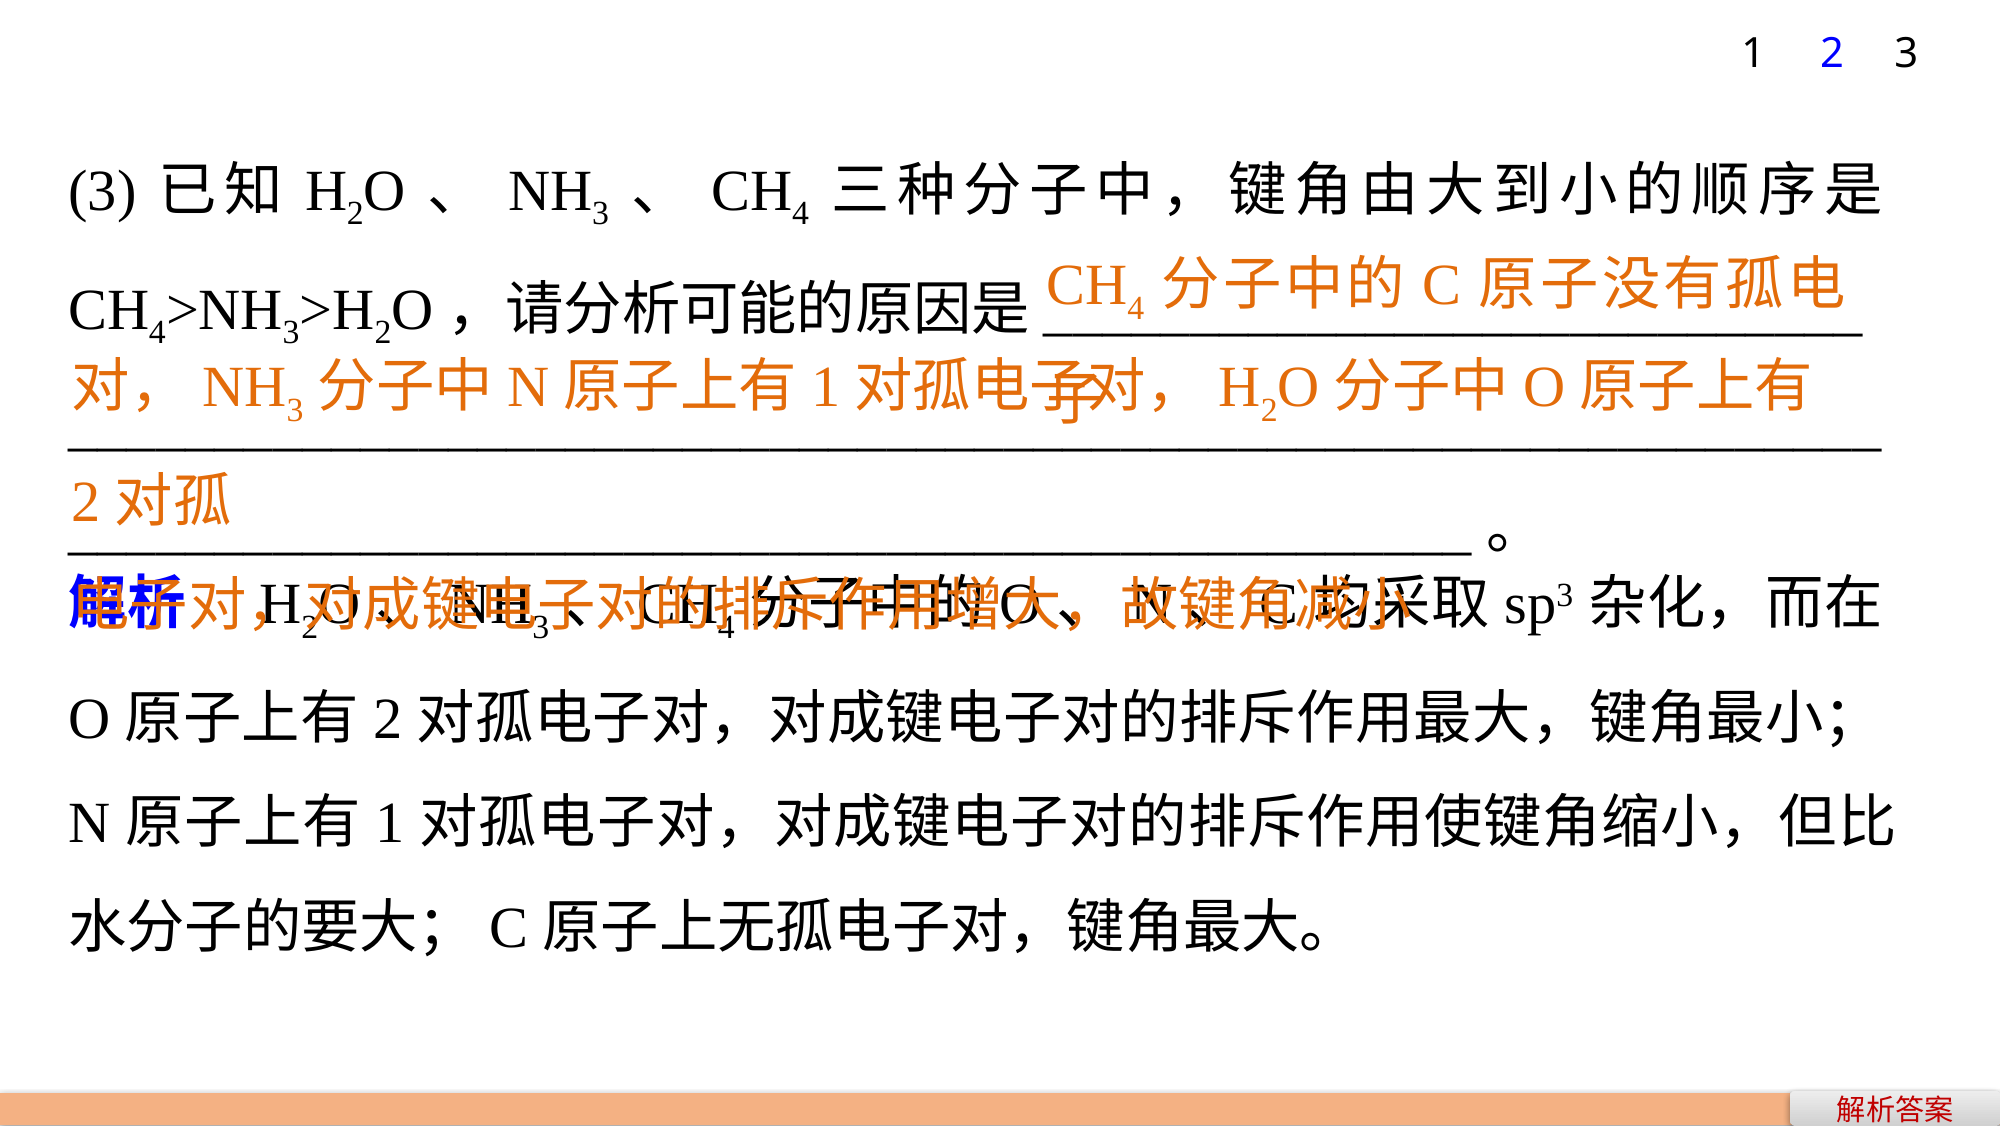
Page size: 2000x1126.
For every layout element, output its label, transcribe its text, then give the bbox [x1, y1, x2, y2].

text_box 1 [1720, 3, 1786, 99]
text_box 2 [1802, 3, 1864, 99]
text_box (3)已知H2O、NH3、CH4三种分子中，键角由大到小的顺序是CH4>NH3>H2O，请分析可能的原因是____________________________ ______________________________________________________________ ________________________________________________。 [48, 101, 1917, 515]
text_box 解析 H2O、NH3、CH4分子中的O、N、C均采取sp3杂化，而在O原子上有2对孤电子对，对成键电子对的排斥作用最大，键角最小；N原子上有1对孤电子对，对成键电子对的排斥作用使键角缩小，但比水分子的要大；C原子上无孤电子对，键角最大。 [48, 515, 1917, 970]
text_box [0, 1092, 1787, 1126]
text_box 3 [1881, 3, 1939, 99]
text_box 解析答案 [1788, 1089, 2000, 1126]
text_box CH4分子中的C原子没有孤电子 [1026, 196, 1866, 441]
text_box 对，NH3分子中N原子上有1对孤电子对，H2O分子中O原子上有2对孤 电子对，对成键电子对的排斥作用增大，故键角减小 [51, 298, 1847, 648]
